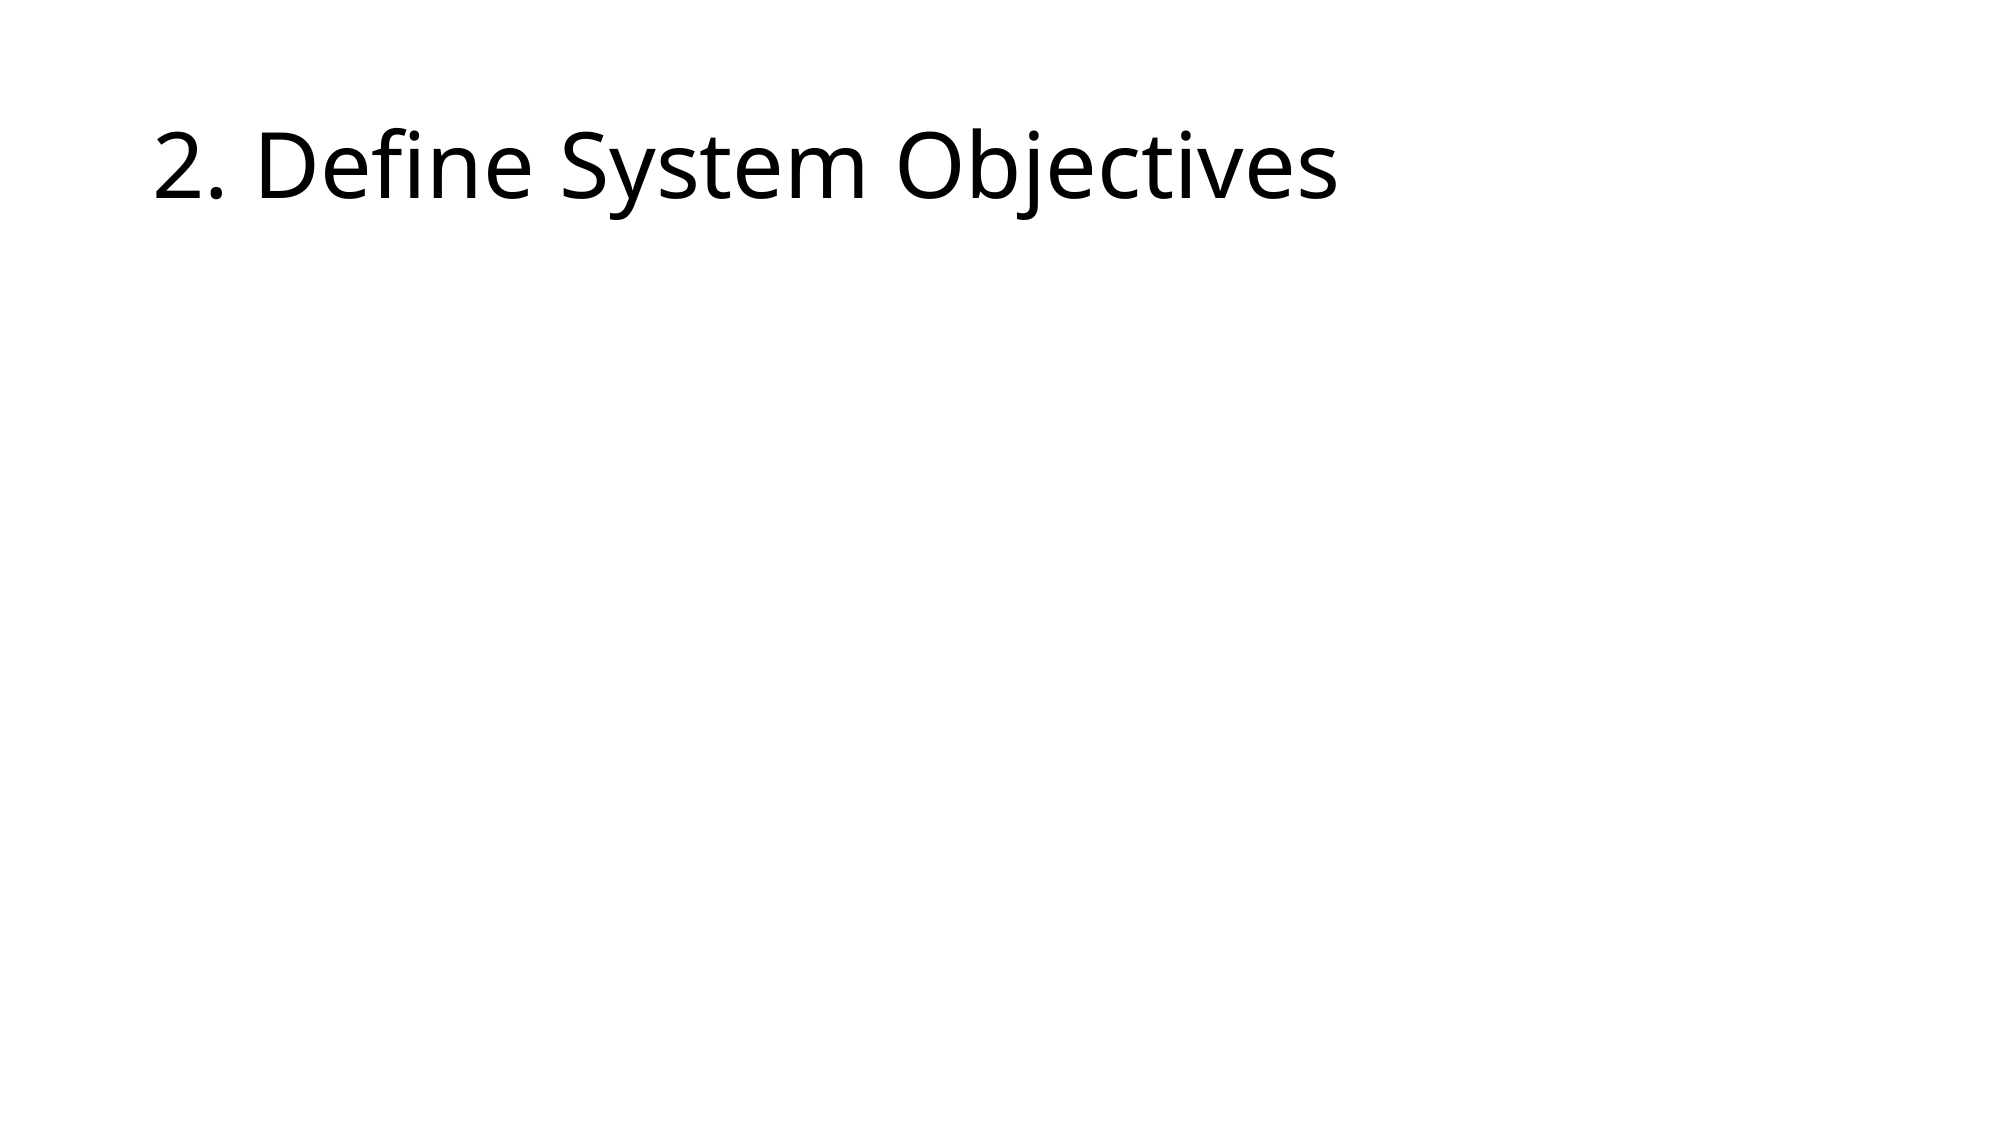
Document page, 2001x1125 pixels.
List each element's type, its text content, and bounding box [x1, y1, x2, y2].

title 2. Define System Objectives [137, 59, 1863, 278]
